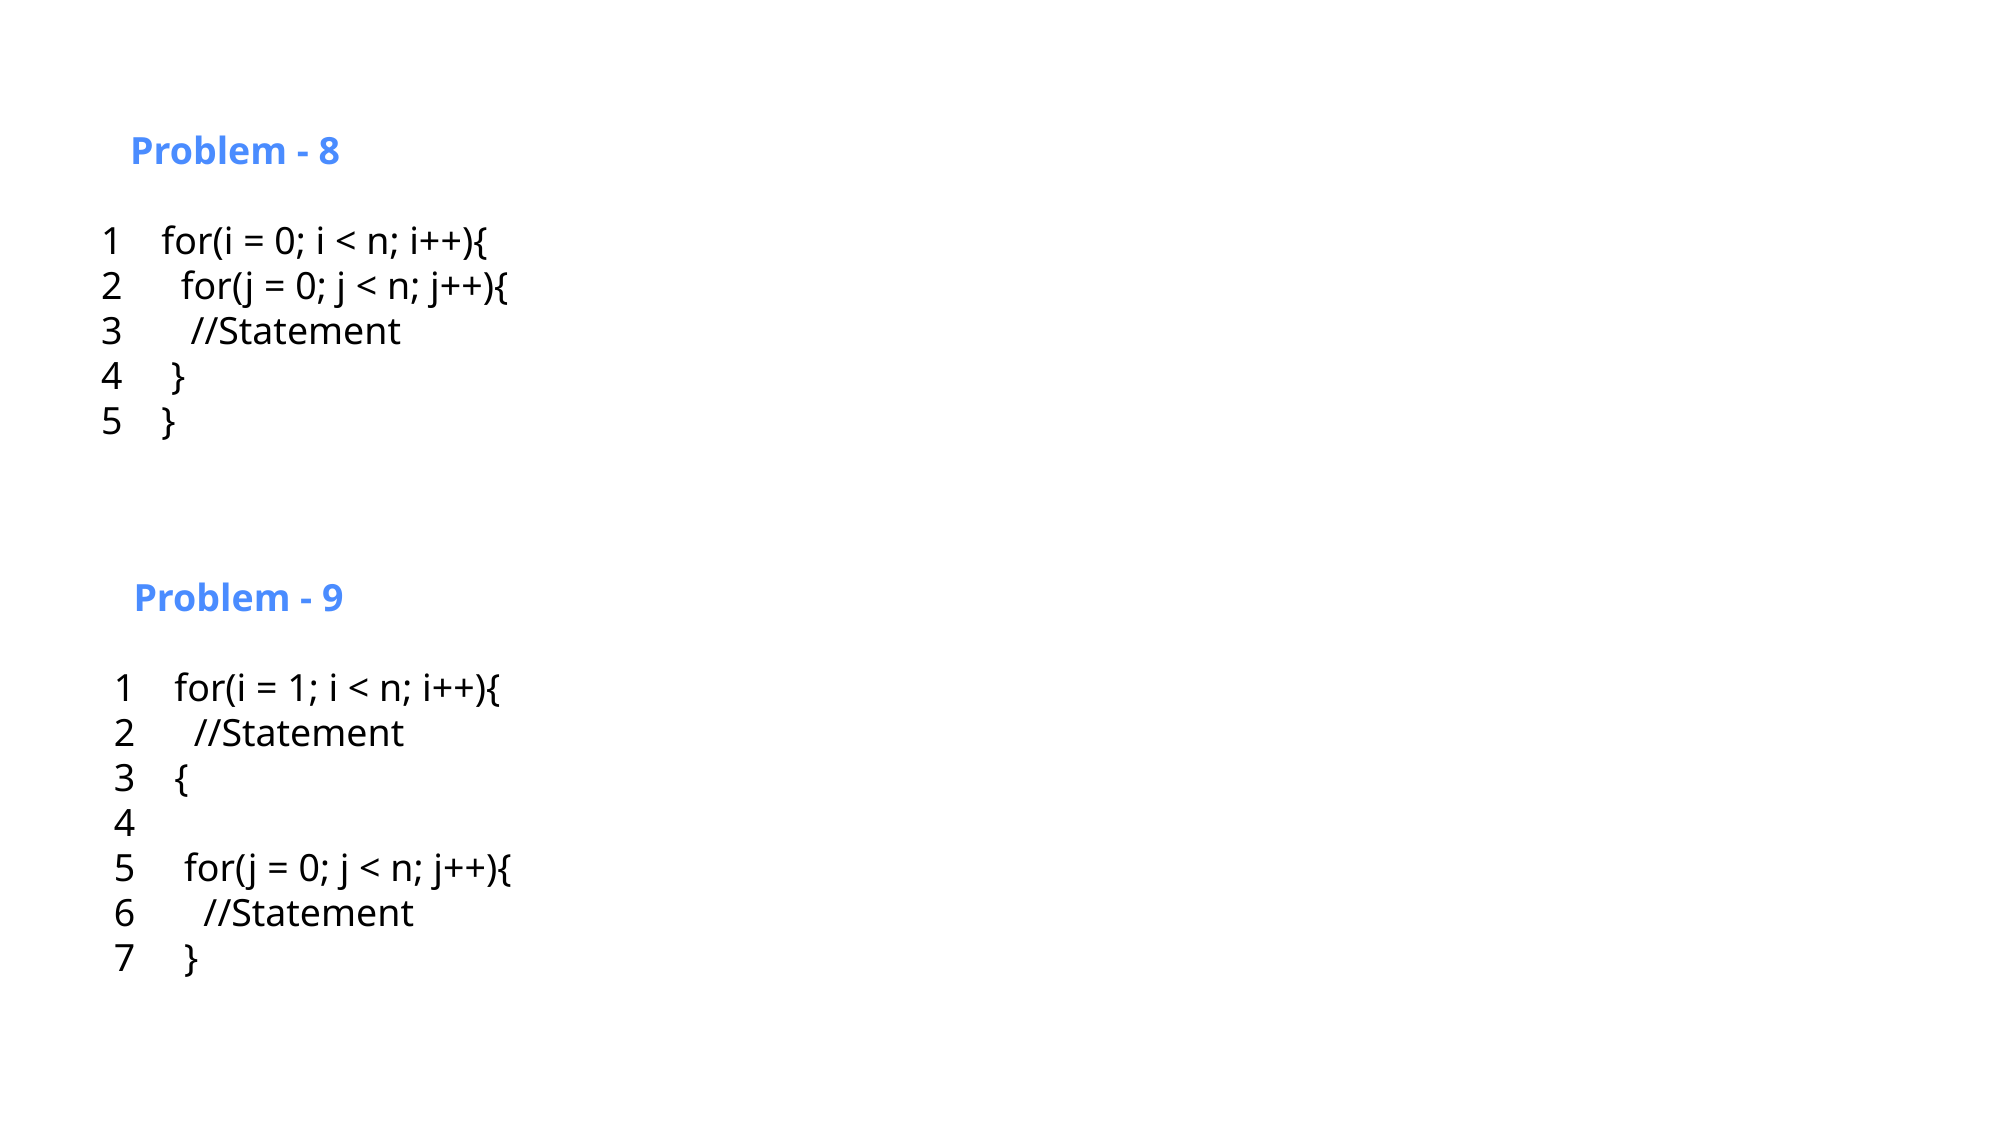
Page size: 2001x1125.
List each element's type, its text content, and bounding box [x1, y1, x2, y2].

text_box Problem - 9 1 for(i = 1; i < n; i++){ 2 //Statement 3 { 4 5 for(j = 0; j < n; j++){ 6 //Statement 7 } [99, 559, 883, 995]
text_box Problem - 8 1 for(i = 0; i < n; i++){ 2 for(j = 0; j < n; j++){ 3 //Statement 4 } 5 } [86, 66, 850, 492]
